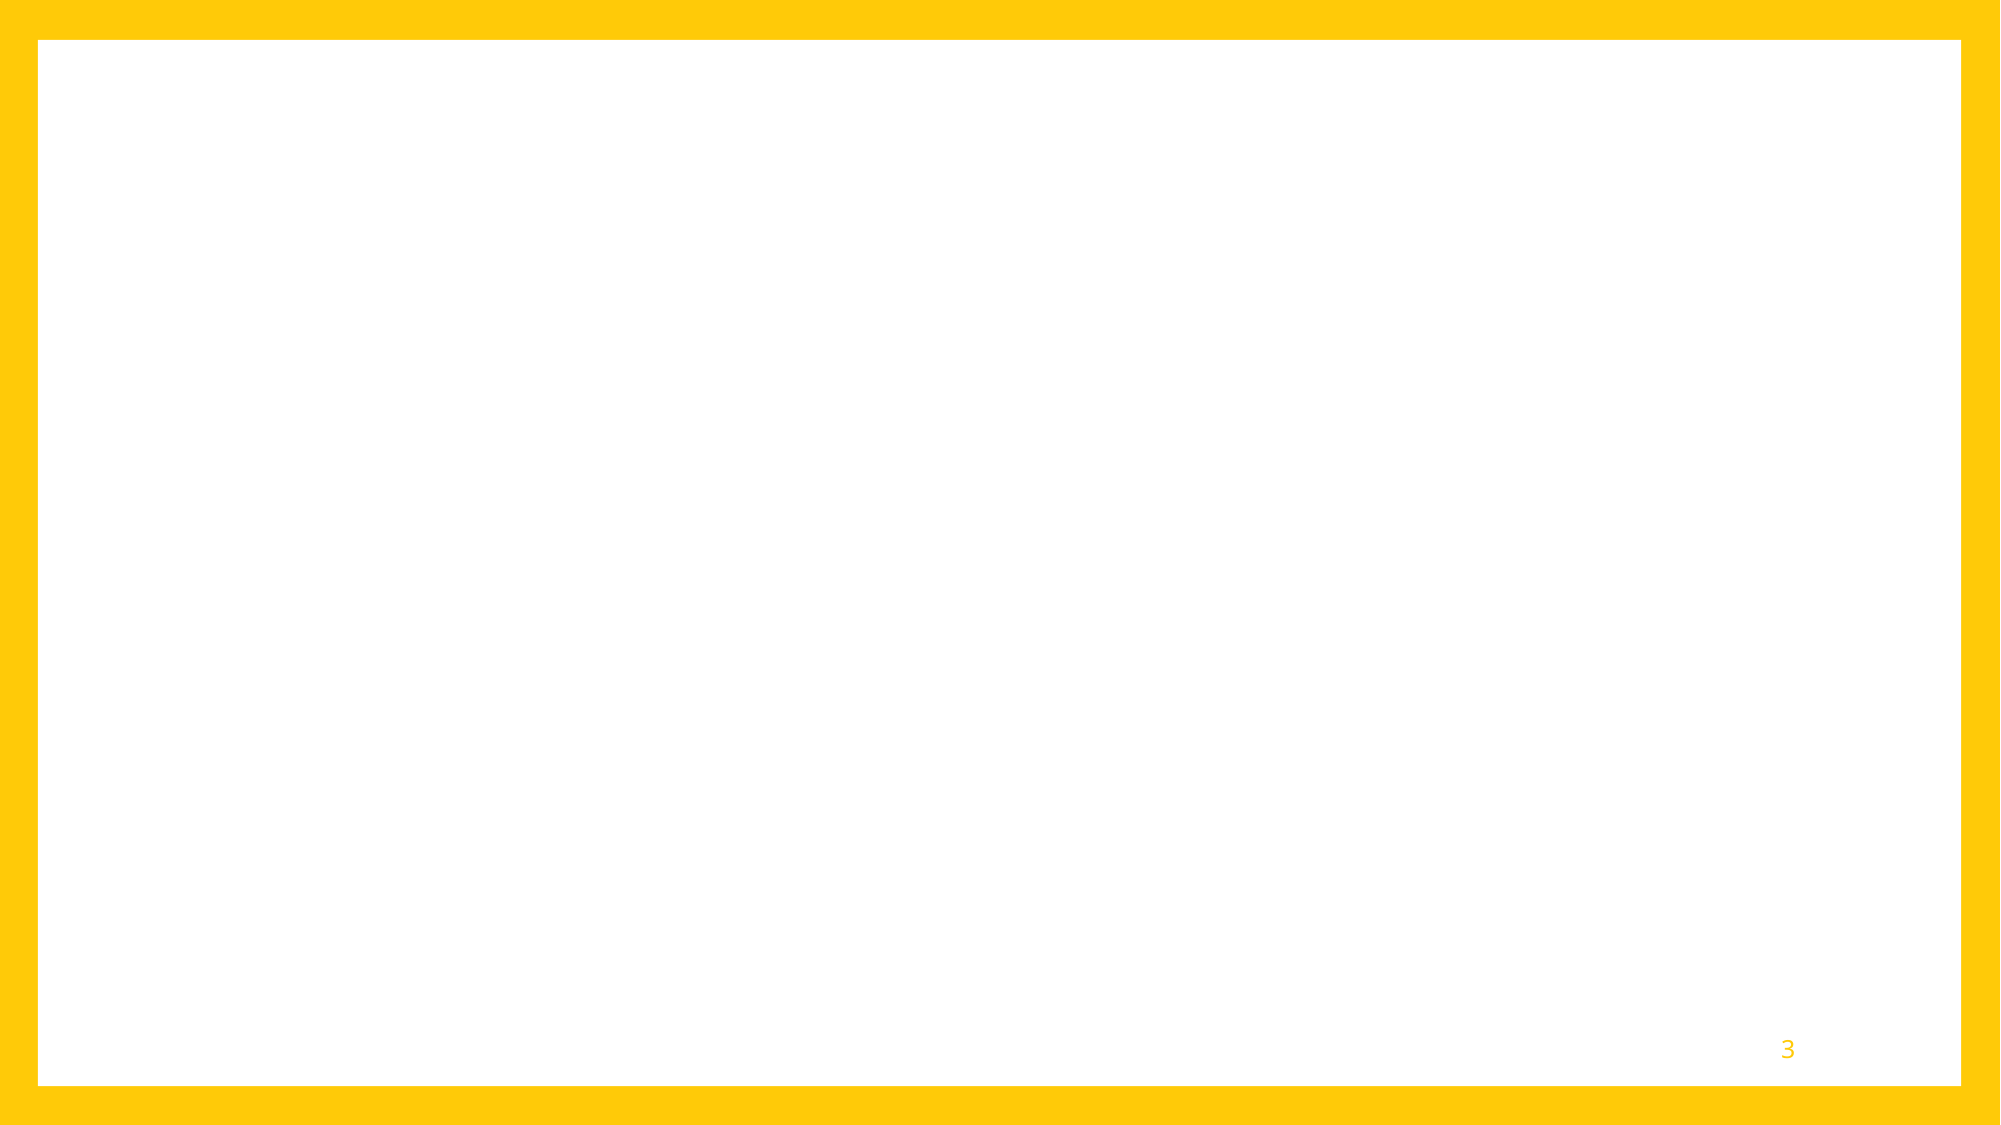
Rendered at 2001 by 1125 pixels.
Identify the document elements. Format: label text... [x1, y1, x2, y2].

slide_number 3 [1530, 1020, 1811, 1081]
